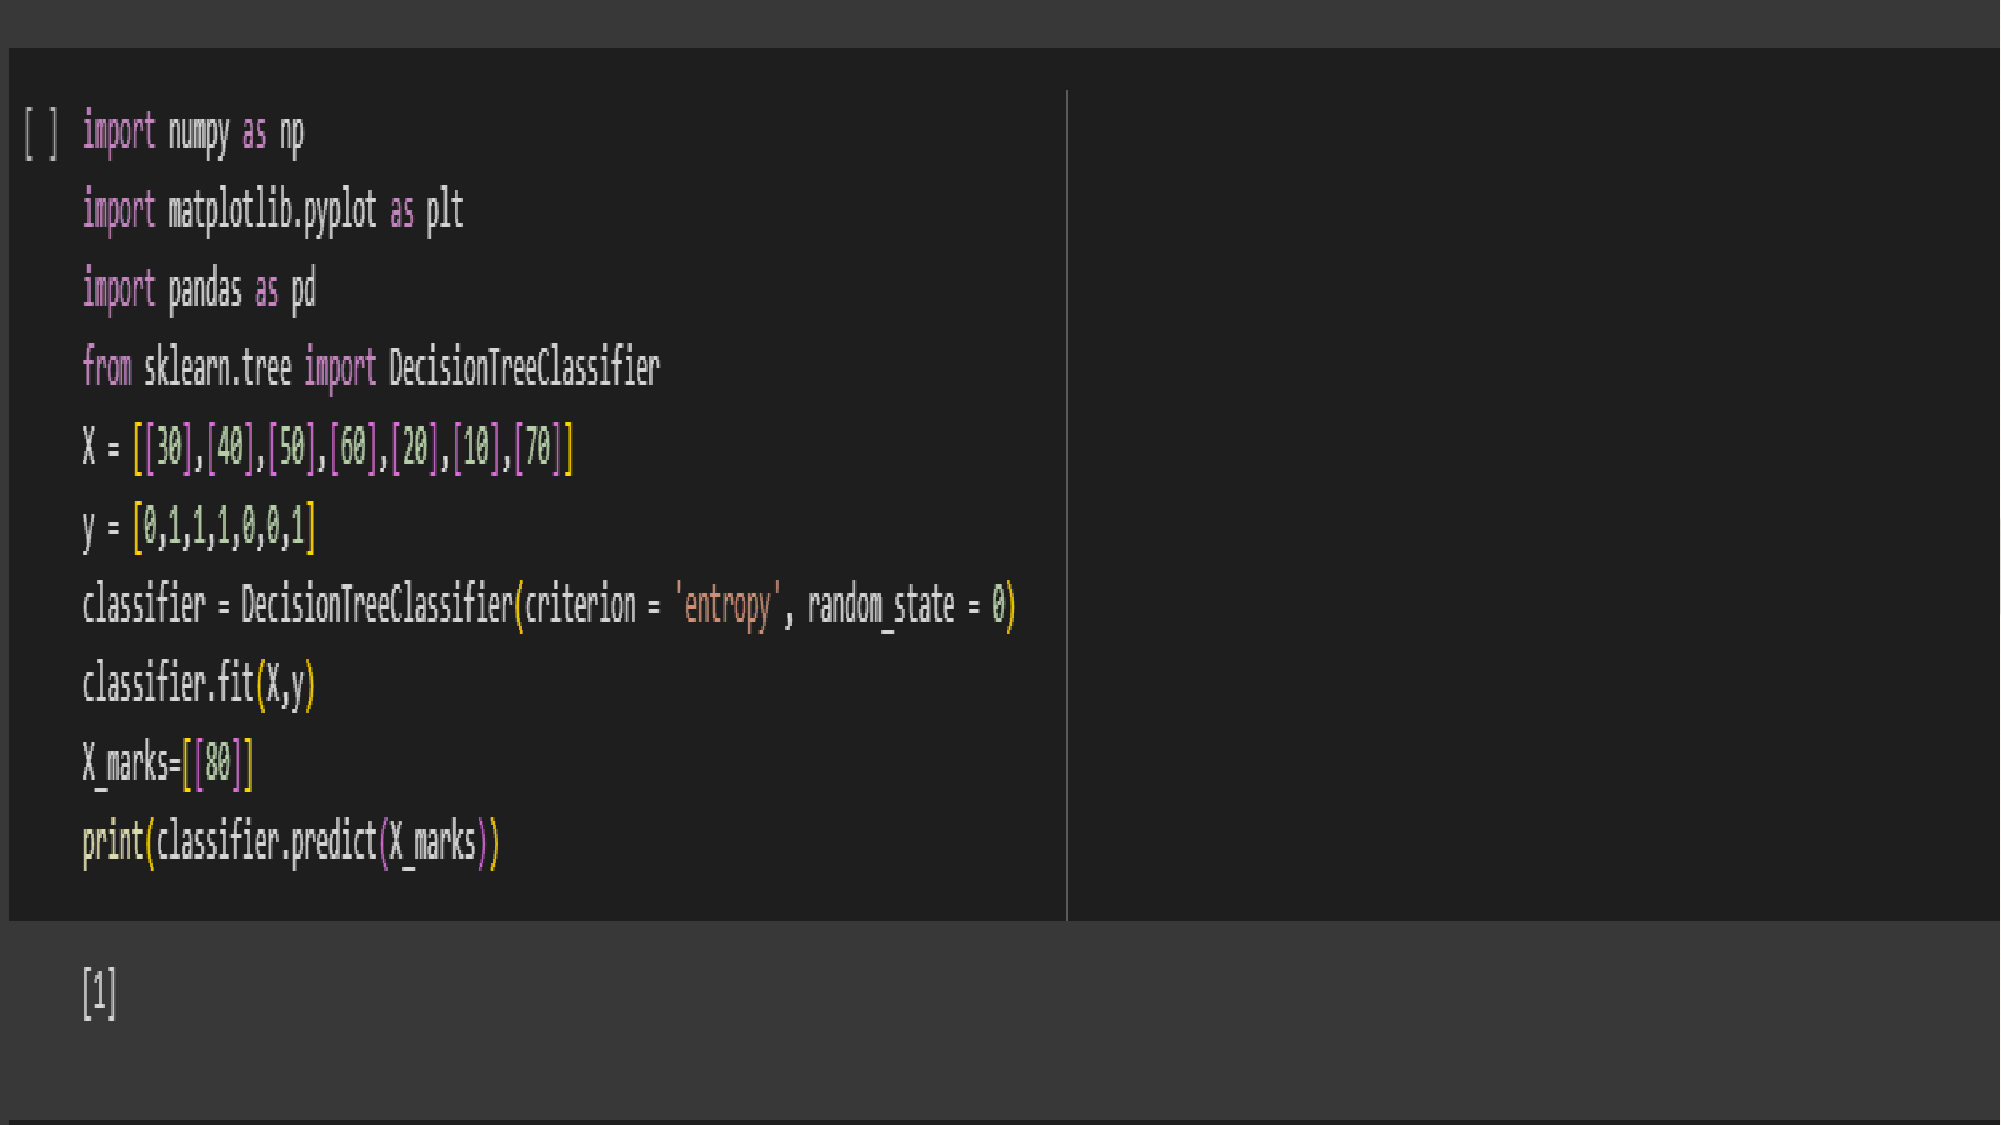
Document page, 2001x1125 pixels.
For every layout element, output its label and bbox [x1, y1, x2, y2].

list [0, 0, 2000, 1125]
